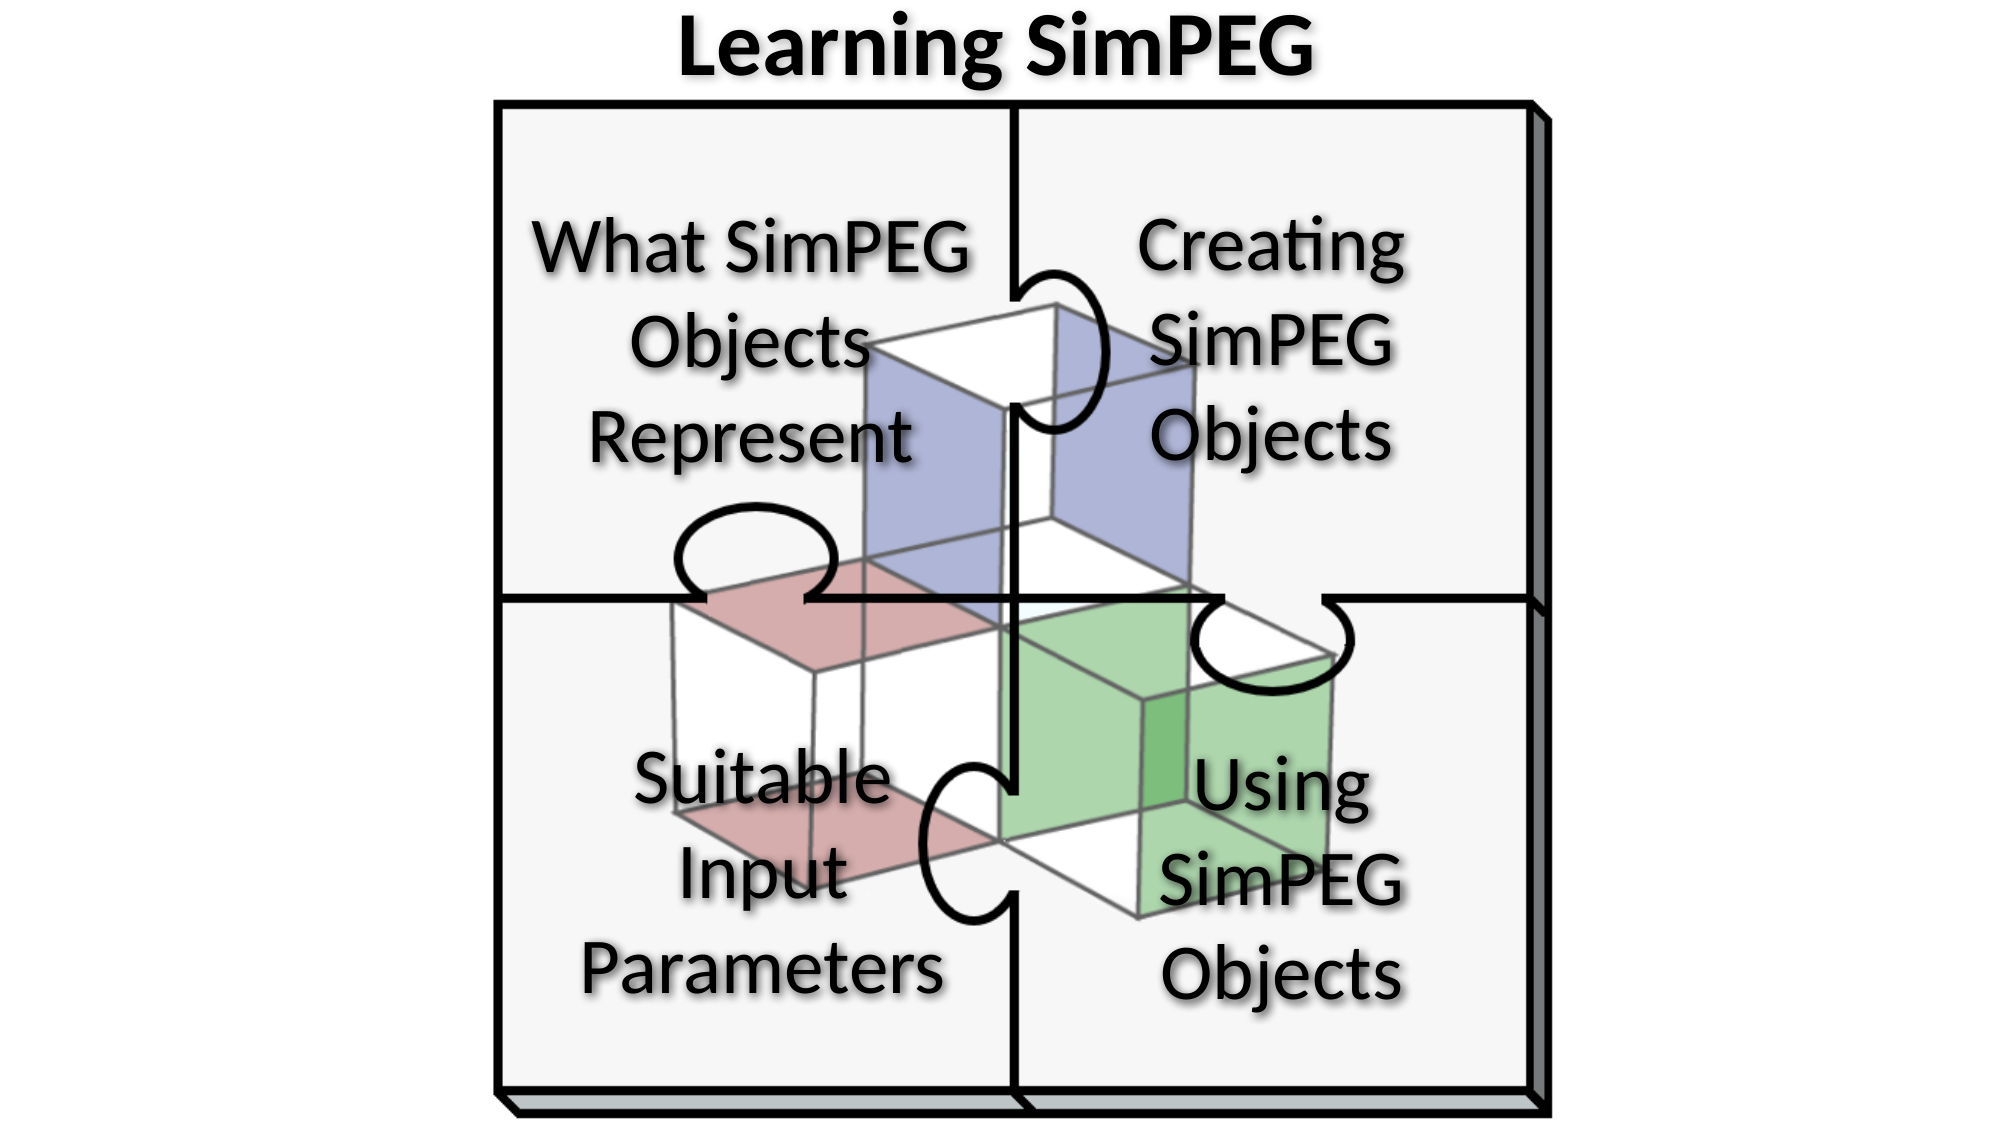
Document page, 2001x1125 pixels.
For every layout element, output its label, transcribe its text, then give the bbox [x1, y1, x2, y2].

picture [483, 94, 1560, 1123]
text_box Learning SimPEG [612, 0, 1383, 94]
